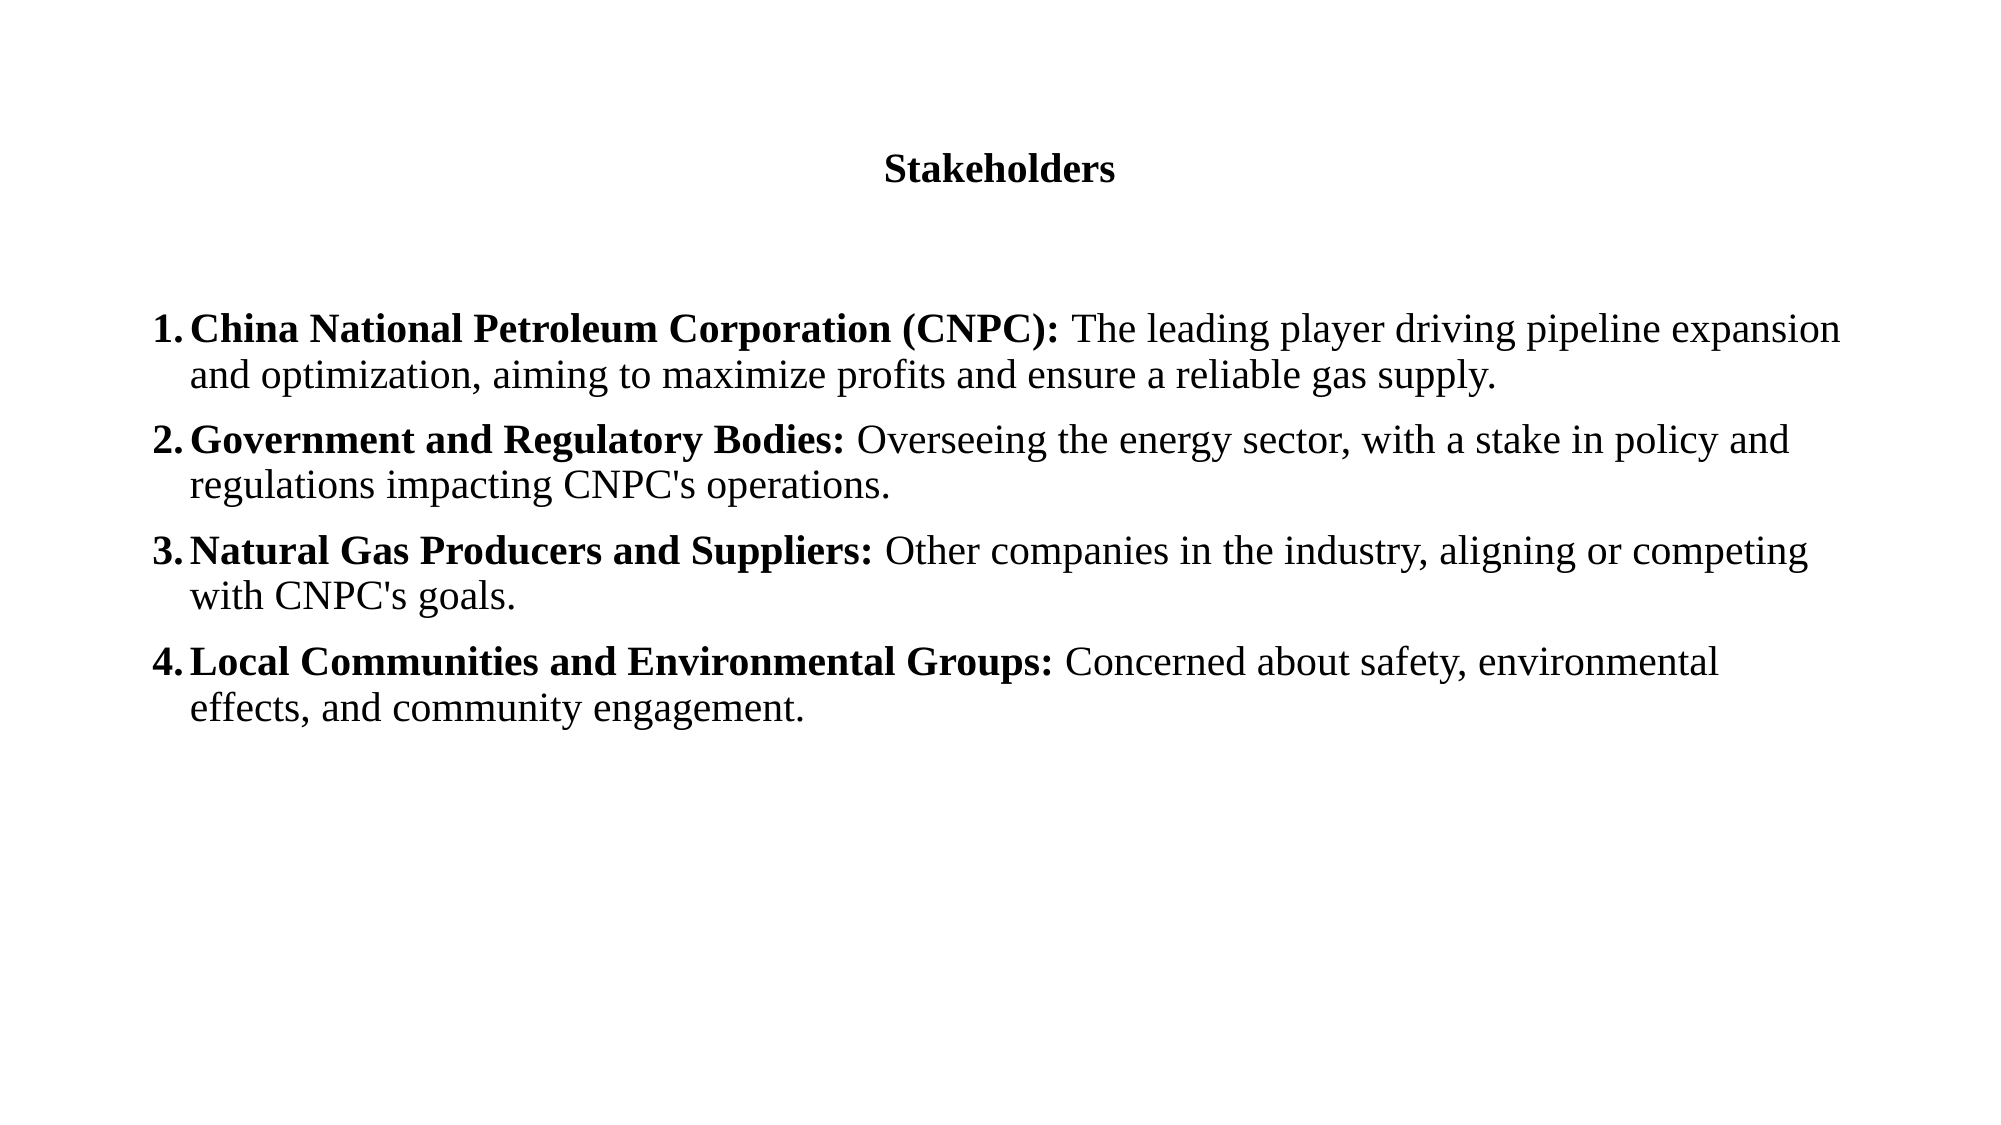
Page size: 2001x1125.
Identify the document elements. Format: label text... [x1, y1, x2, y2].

list China National Petroleum Corporation (CNPC): The leading player driving pipeline expansion and optimization, aiming to maximize profits and ensure a reliable gas supply. Government and Regulatory Bodies: Overseeing the energy sector, with a stake in policy and regulations impacting CNPC's operations. Natural Gas Producers and Suppliers: Other companies in the industry, aligning or competing with CNPC's goals. Local Communities and Environmental Groups: Concerned about safety, environmental effects, and community engagement. [137, 299, 1863, 1014]
title Stakeholders [137, 59, 1863, 278]
